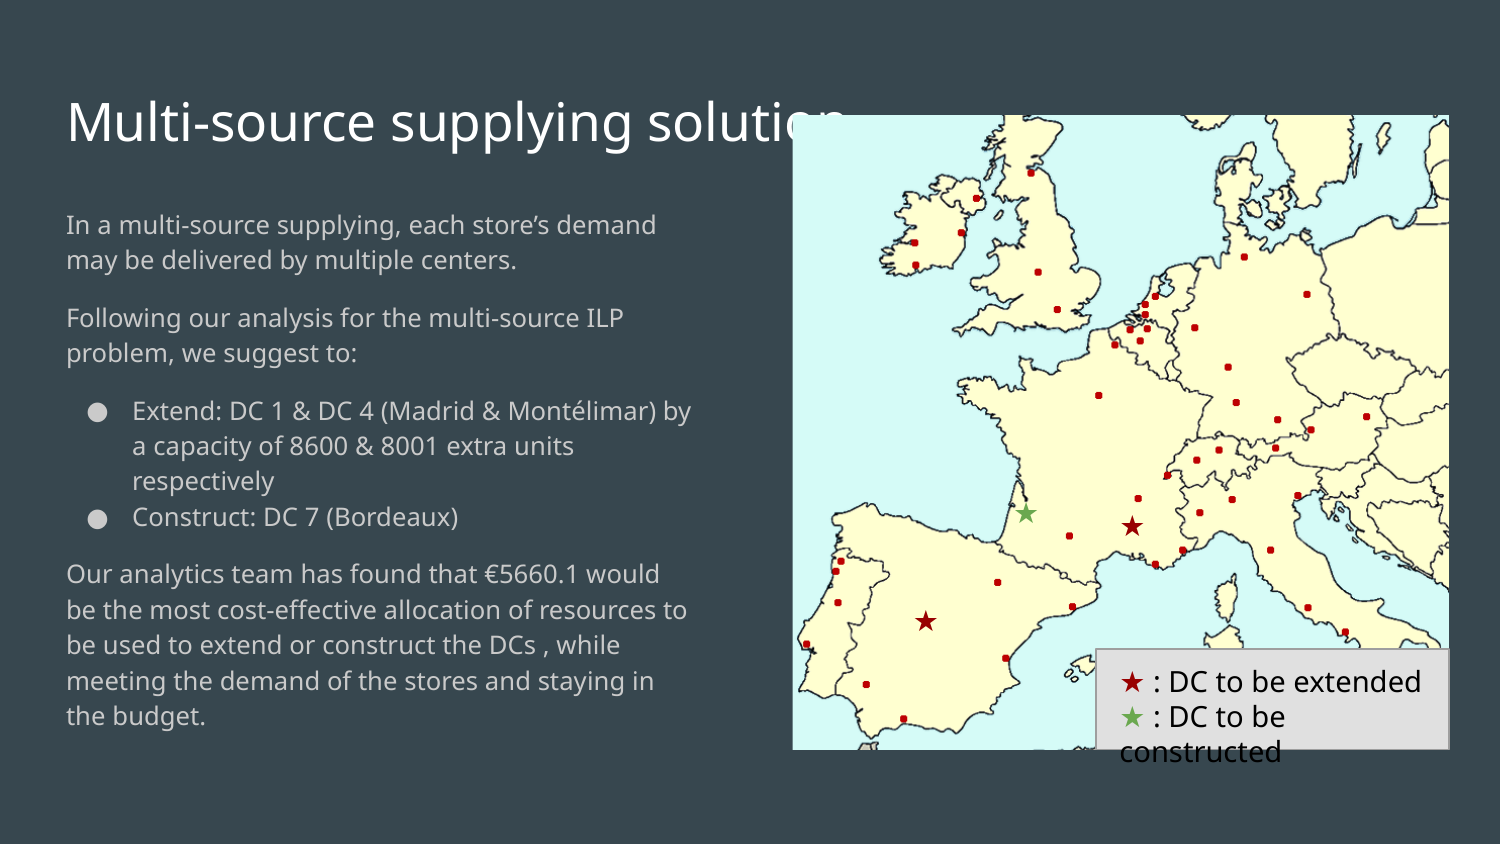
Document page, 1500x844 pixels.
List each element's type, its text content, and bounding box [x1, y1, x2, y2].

list In a multi-source supplying, each store’s demand may be delivered by multiple centers. Following our analysis for the multi-source ILP problem, we suggest to: Extend: DC 1 & DC 4 (Madrid & Montélimar) by a capacity of 8600 & 8001 extra units respectively Construct: DC 7 (Bordeaux) Our analytics team has found that €5660.1 would be the most cost-effective allocation of resources to be used to extend or construct the DCs , while meeting the demand of the stores and staying in the budget. [51, 189, 708, 750]
picture [792, 115, 1450, 750]
title Multi-source supplying solution [51, 72, 1449, 167]
text_box ★ : DC to be extended ★ : DC to be constructed [1104, 758, 1449, 784]
